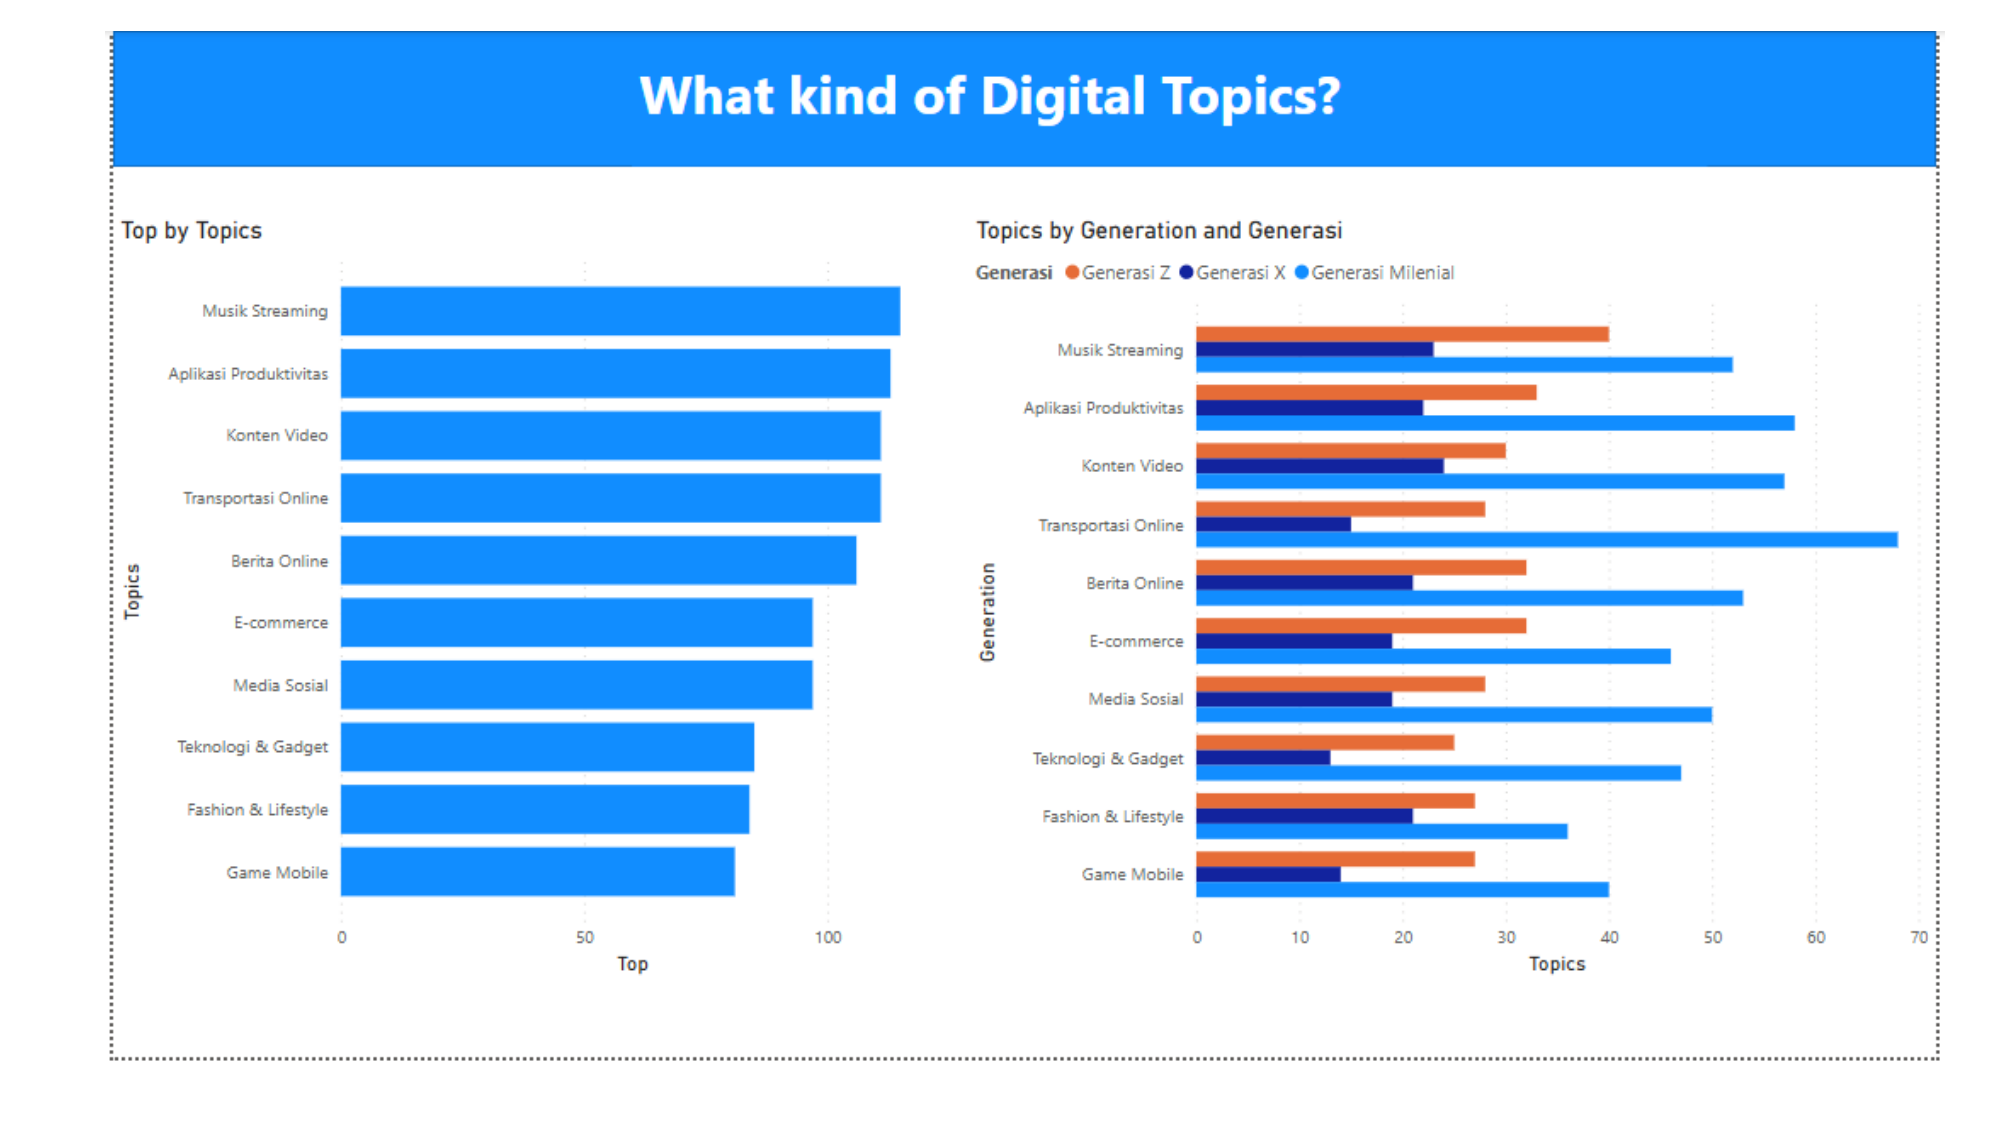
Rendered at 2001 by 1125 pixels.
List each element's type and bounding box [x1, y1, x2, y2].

list [105, 31, 1945, 1066]
